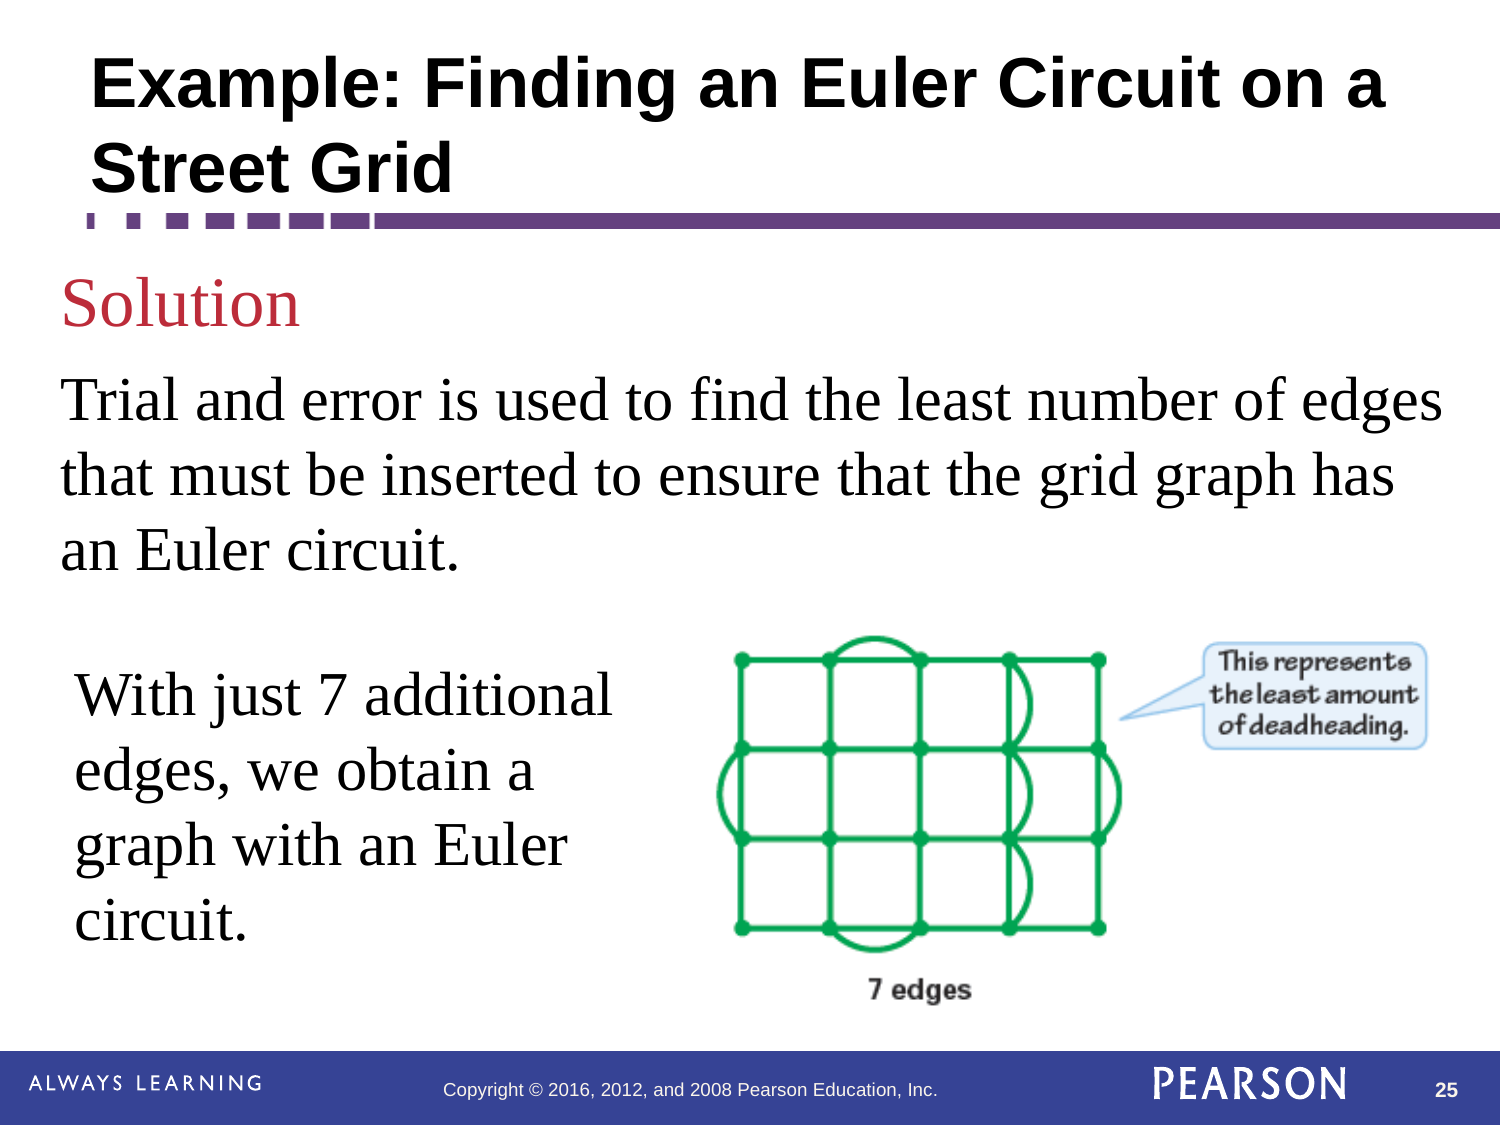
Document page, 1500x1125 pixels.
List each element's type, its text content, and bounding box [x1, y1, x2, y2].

text_box Trial and error is used to find the least number of edges that must be inserted to ensure that the grid graph has an Euler circuit. [45, 351, 1470, 591]
picture [711, 615, 1470, 1027]
title Example: Finding an Euler Circuit on a Street Grid [75, 27, 1425, 215]
picture [60, 213, 1500, 229]
text_box With just 7 additional edges, we obtain a graph with an Euler circuit. [59, 646, 662, 961]
text_box Solution [45, 248, 1059, 349]
